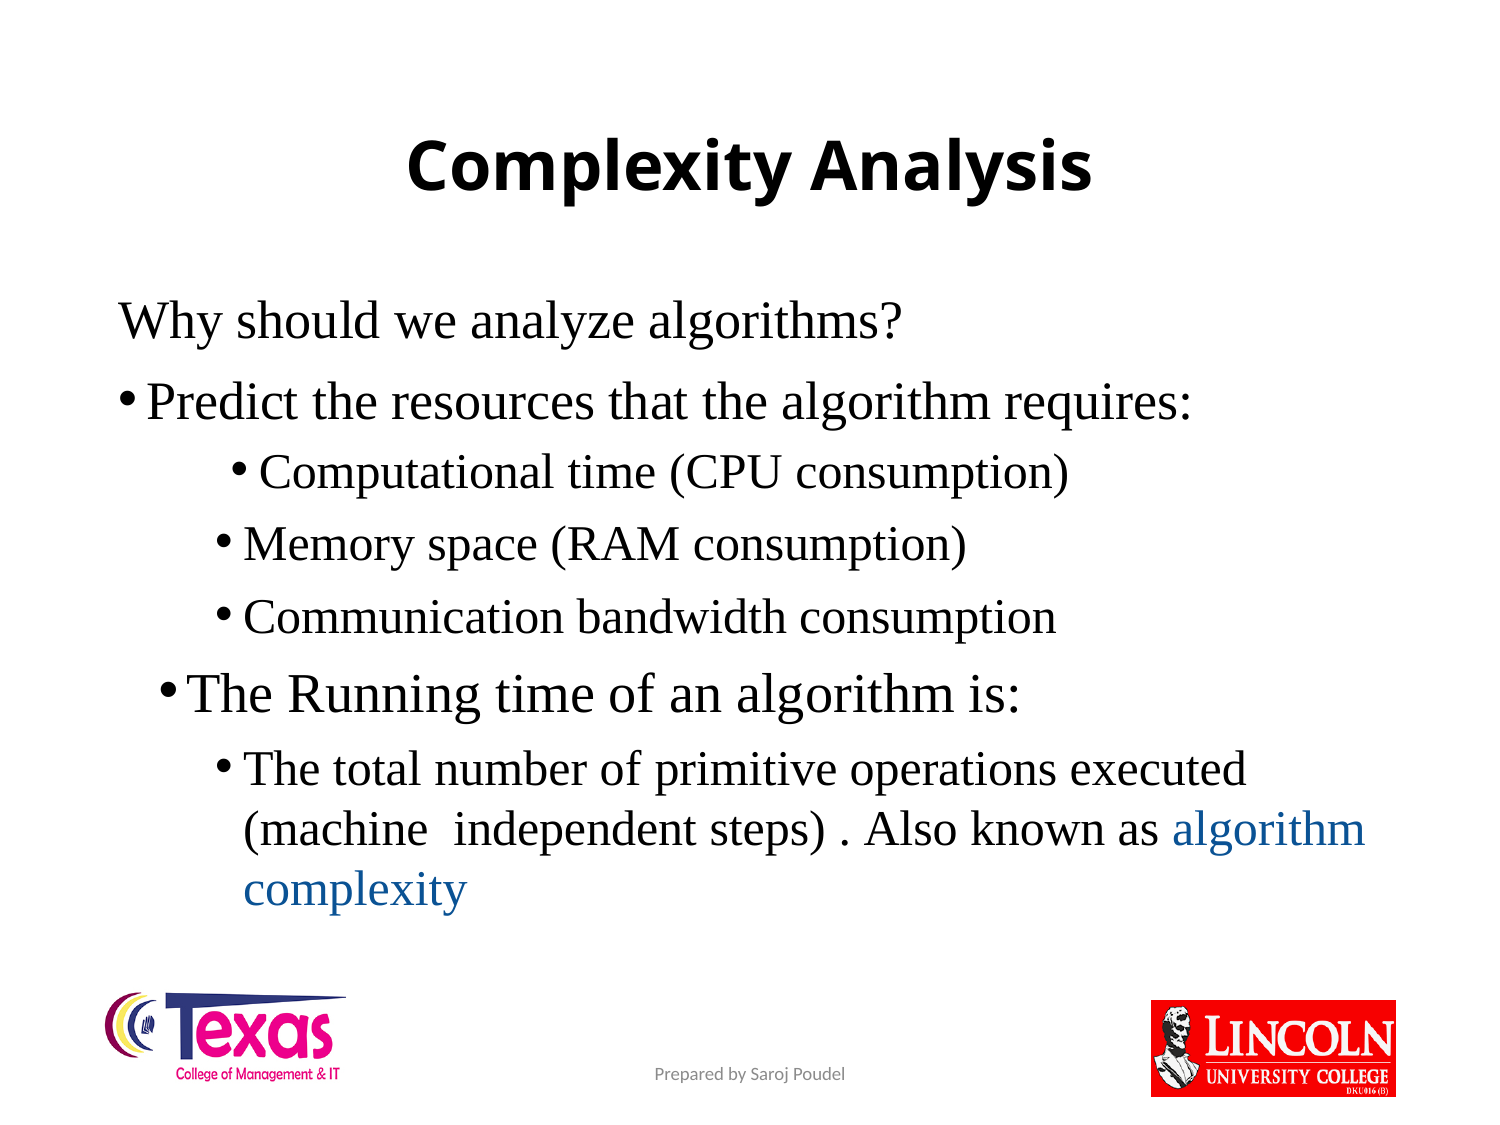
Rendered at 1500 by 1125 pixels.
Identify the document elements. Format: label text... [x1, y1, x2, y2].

title Complexity Analysis [103, 59, 1397, 277]
footer Prepared by Saroj Poudel [496, 1042, 1004, 1103]
picture [1151, 1000, 1396, 1097]
list Why should we analyze algorithms? Predict the resources that the algorithm requires: Computational time (CPU consumption) Memory space (RAM consumption) Communication bandwidth consumption The Running time of an algorithm is: The total number of primitive operations executed (machine independent steps) . Also known as algorithm complexity [103, 277, 1397, 1014]
picture [102, 986, 347, 1084]
